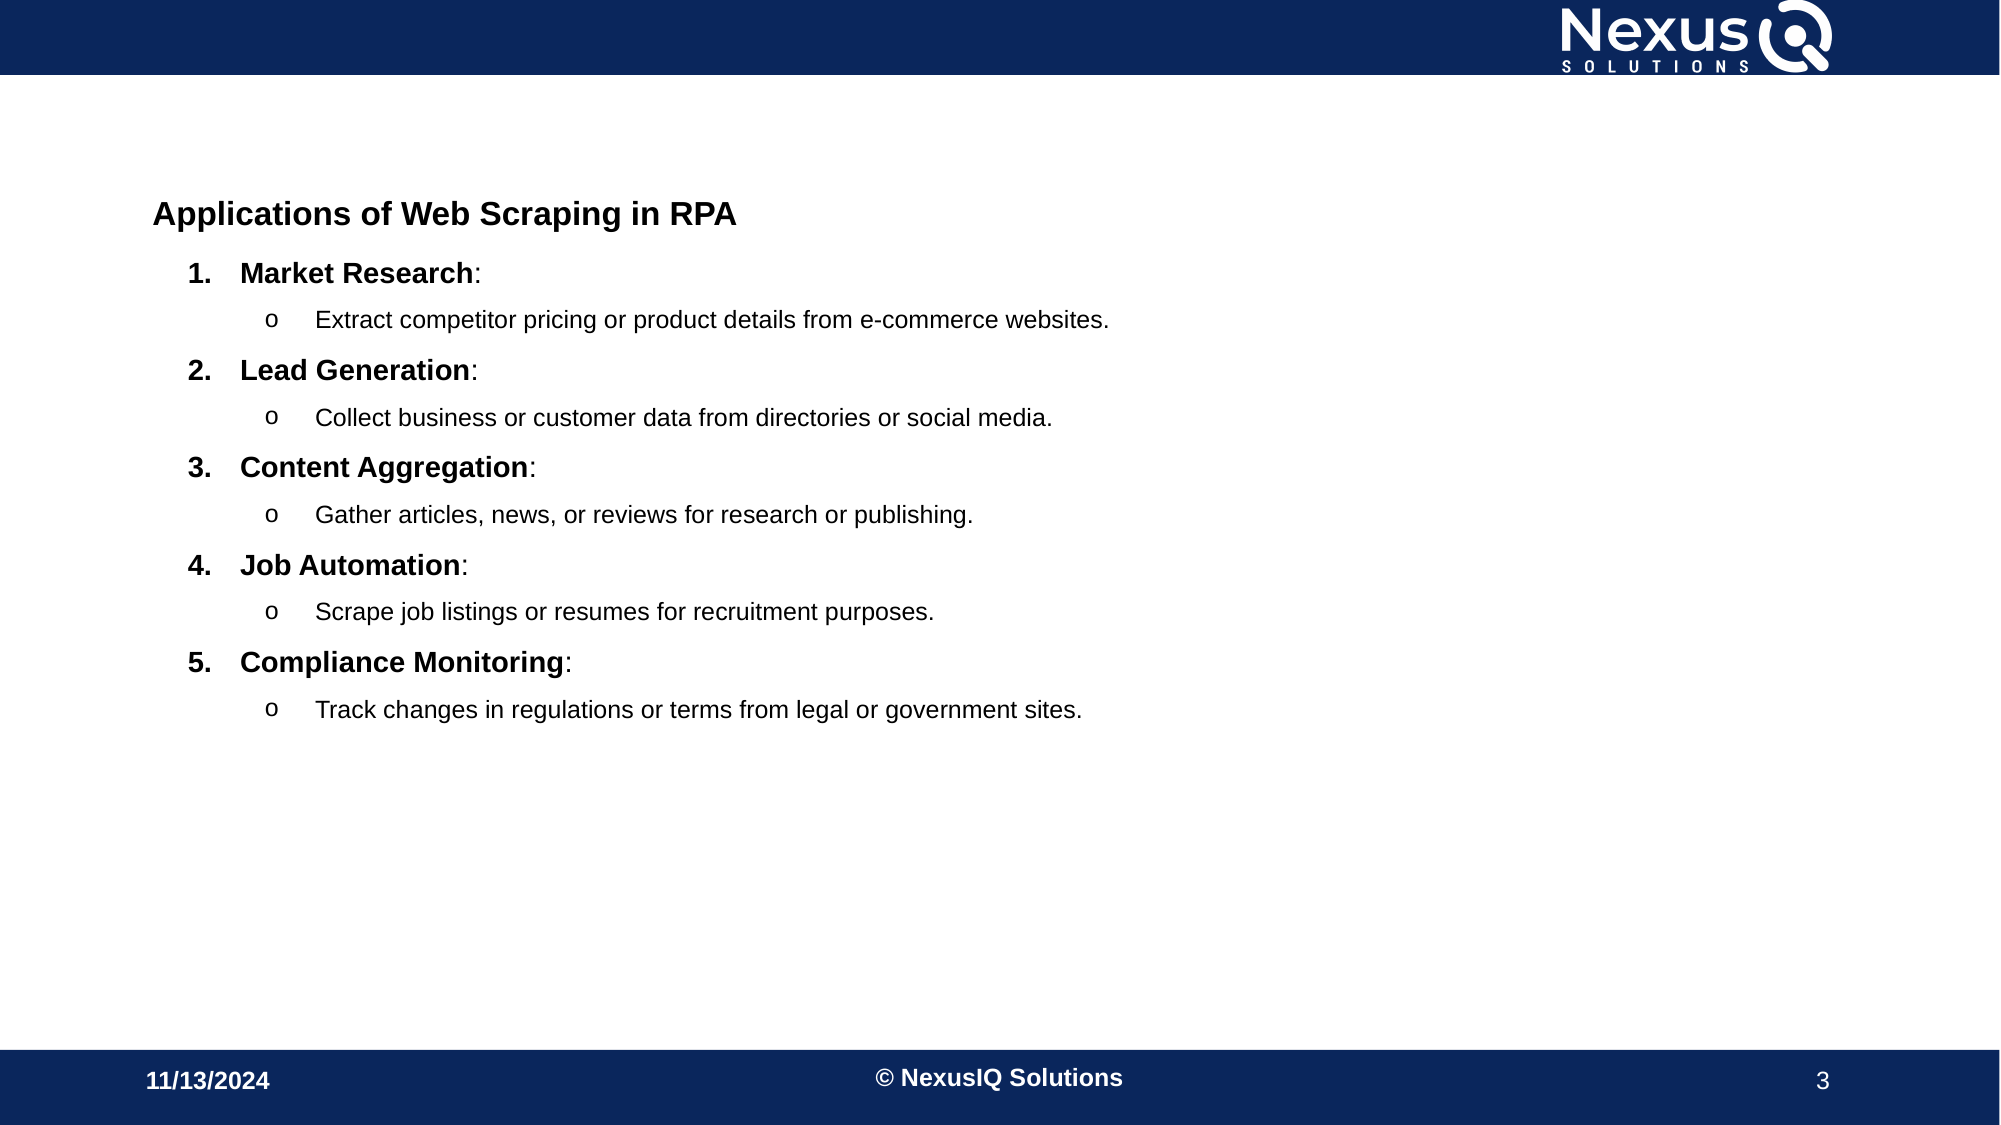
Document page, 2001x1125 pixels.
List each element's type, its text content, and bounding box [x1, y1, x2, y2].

text_box Applications of Web Scraping in RPA [137, 136, 831, 247]
list Market Research: Extract competitor pricing or product details from e-commerce websites. Lead Generation: Collect business or customer data from directories or social media. Content Aggregation: Gather articles, news, or reviews for research or publishing. Job Automation: Scrape job listings or resumes for recruitment purposes. Compliance Monitoring: Track changes in regulations or terms from legal or government sites. [150, 229, 1876, 850]
picture [1562, 0, 1832, 73]
